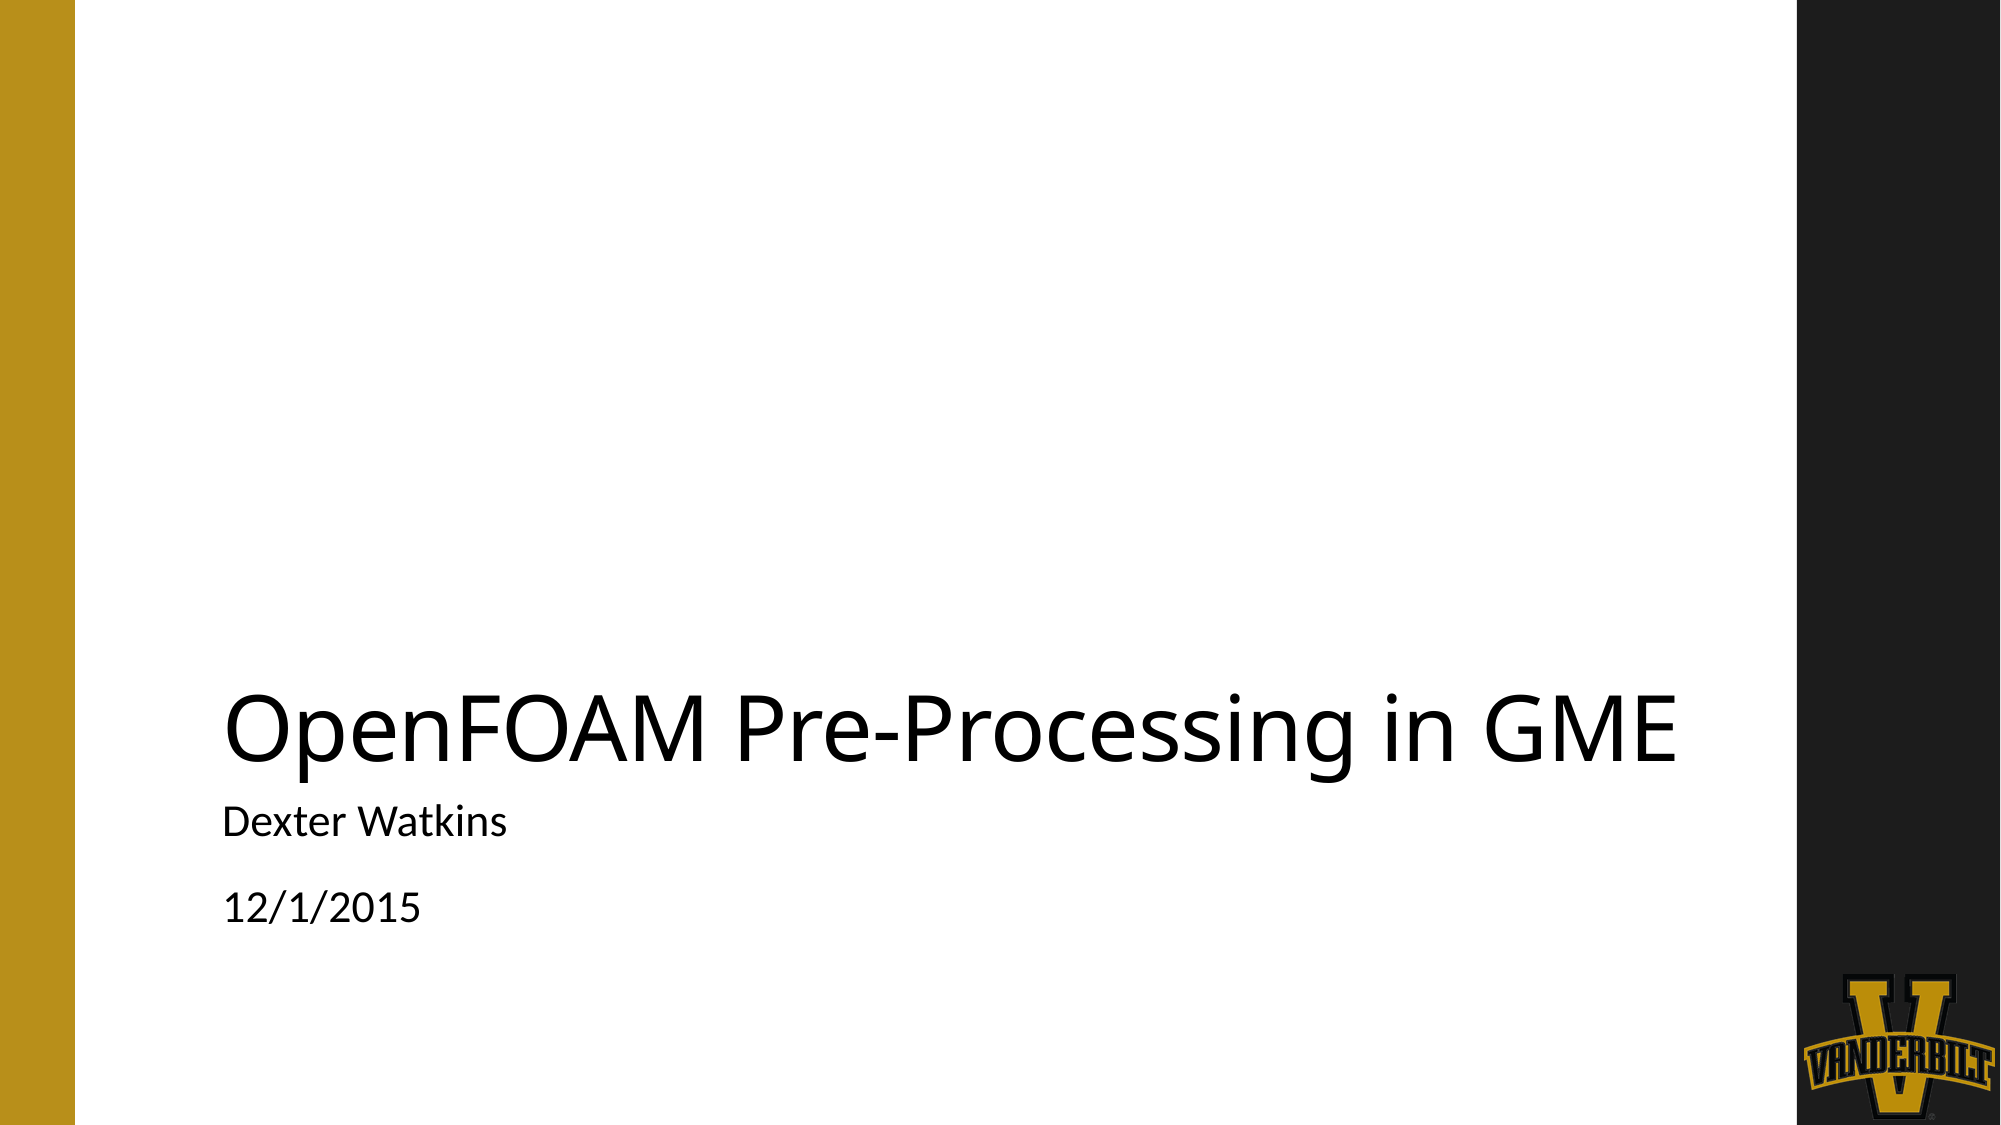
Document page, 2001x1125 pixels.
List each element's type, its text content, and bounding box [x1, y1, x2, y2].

title OpenFOAM Pre-Processing in GME [206, 124, 1752, 787]
subtitle Dexter Watkins 12/1/2015 [206, 787, 1752, 1065]
picture [1804, 974, 1995, 1120]
